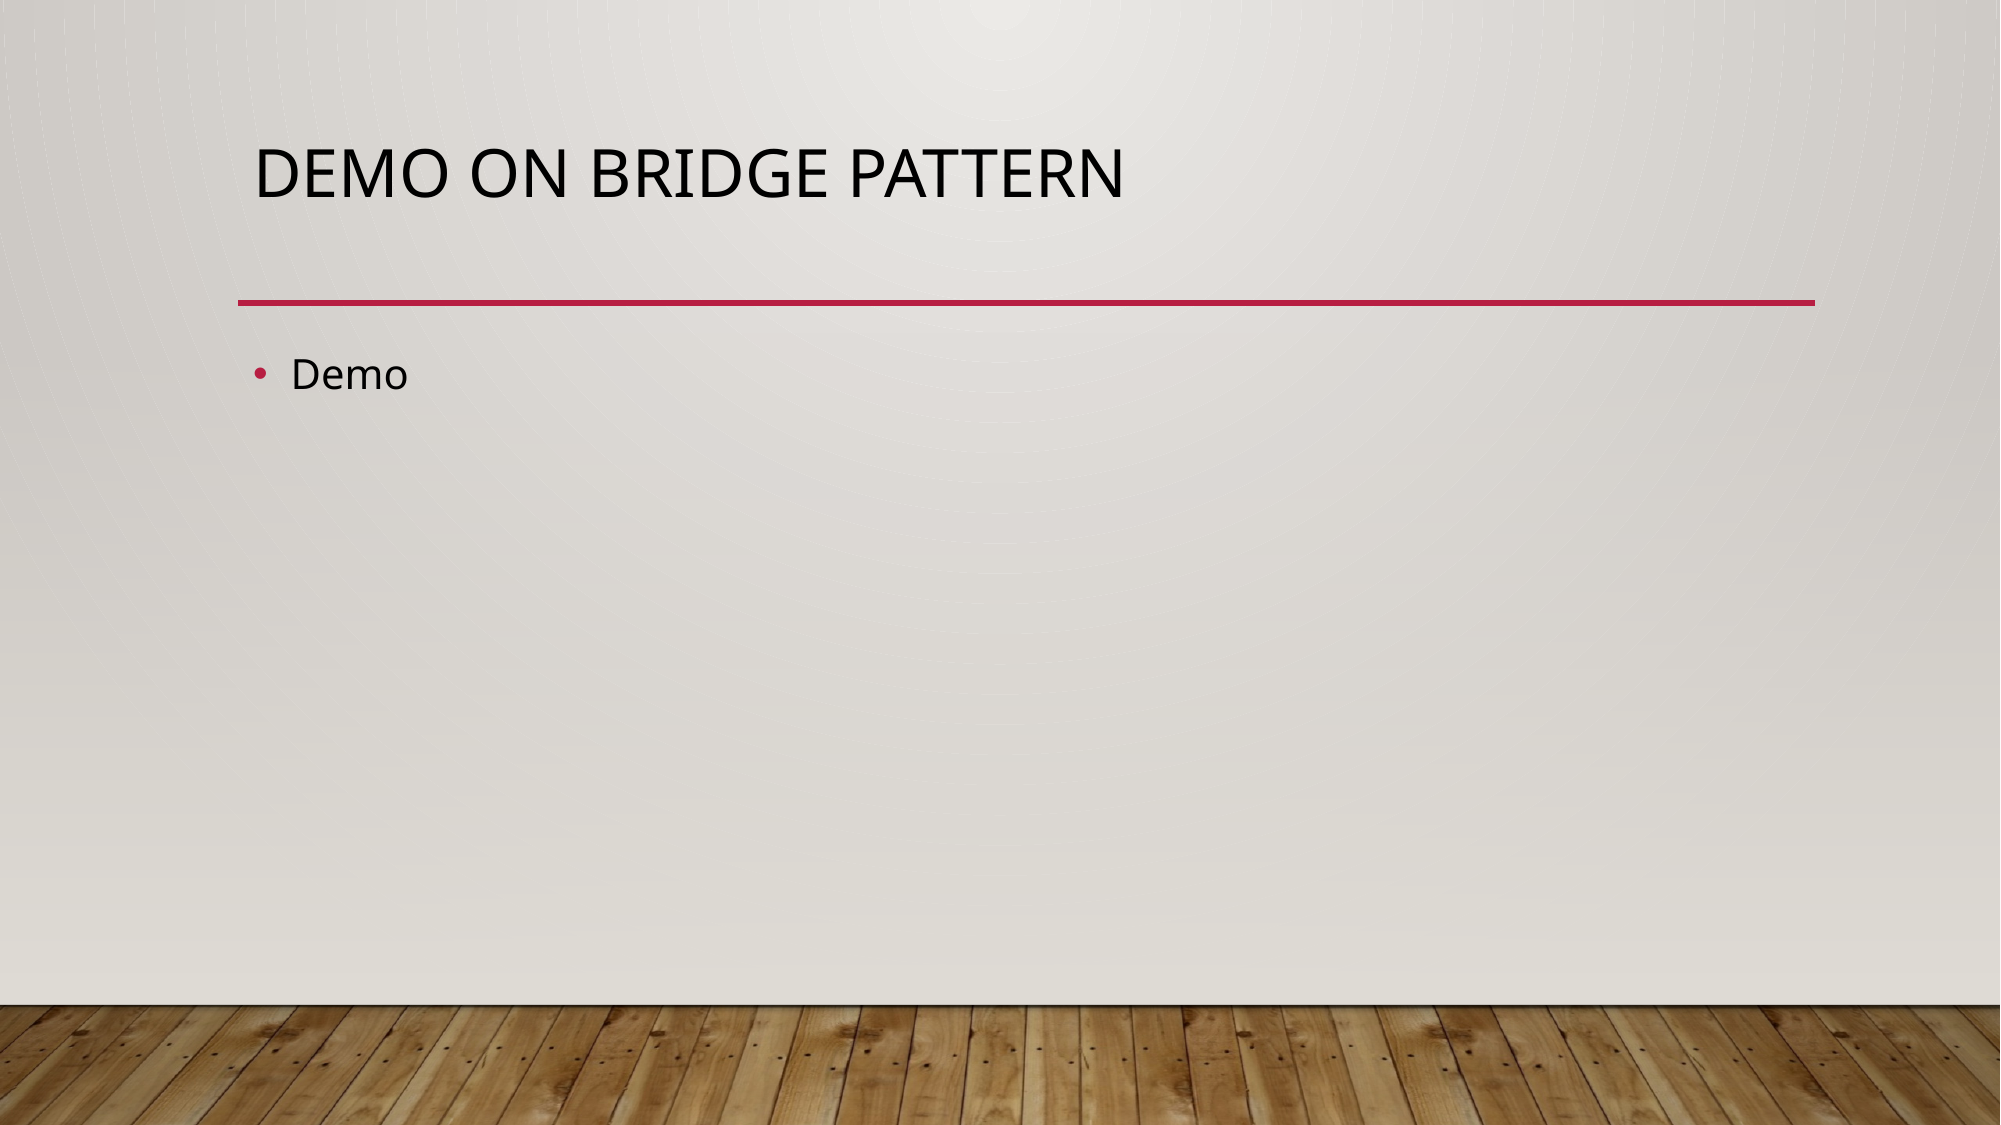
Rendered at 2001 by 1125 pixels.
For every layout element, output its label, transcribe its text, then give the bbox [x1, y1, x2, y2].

list Demo [238, 330, 1814, 897]
picture [0, 1005, 2000, 1125]
title Demo on Bridge Pattern [238, 131, 1814, 305]
